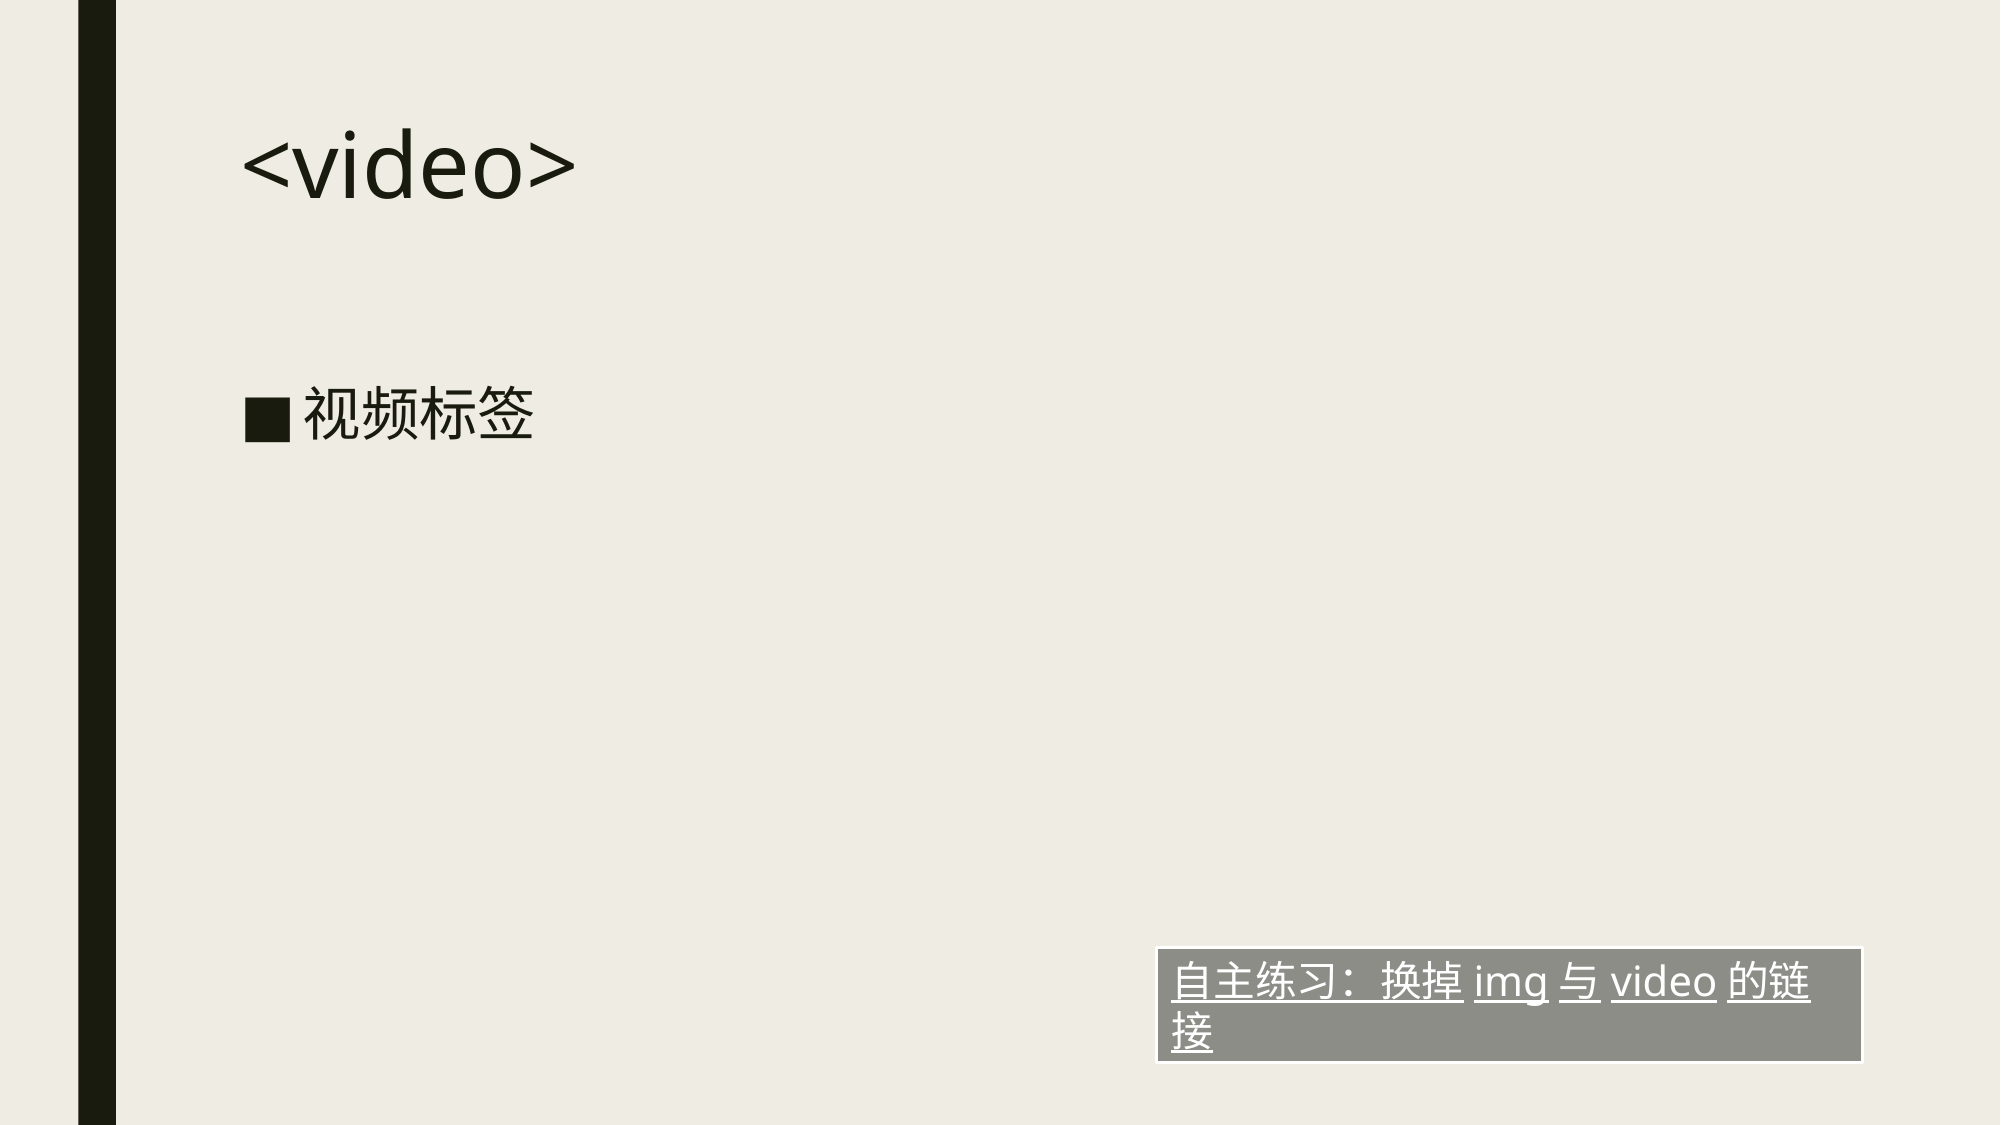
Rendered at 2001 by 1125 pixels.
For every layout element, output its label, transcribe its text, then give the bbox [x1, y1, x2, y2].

text_box 自主练习：换掉img与video的链接 [1155, 946, 1864, 1064]
title <video> [225, 112, 1800, 357]
list 视频标签 [225, 375, 1800, 963]
